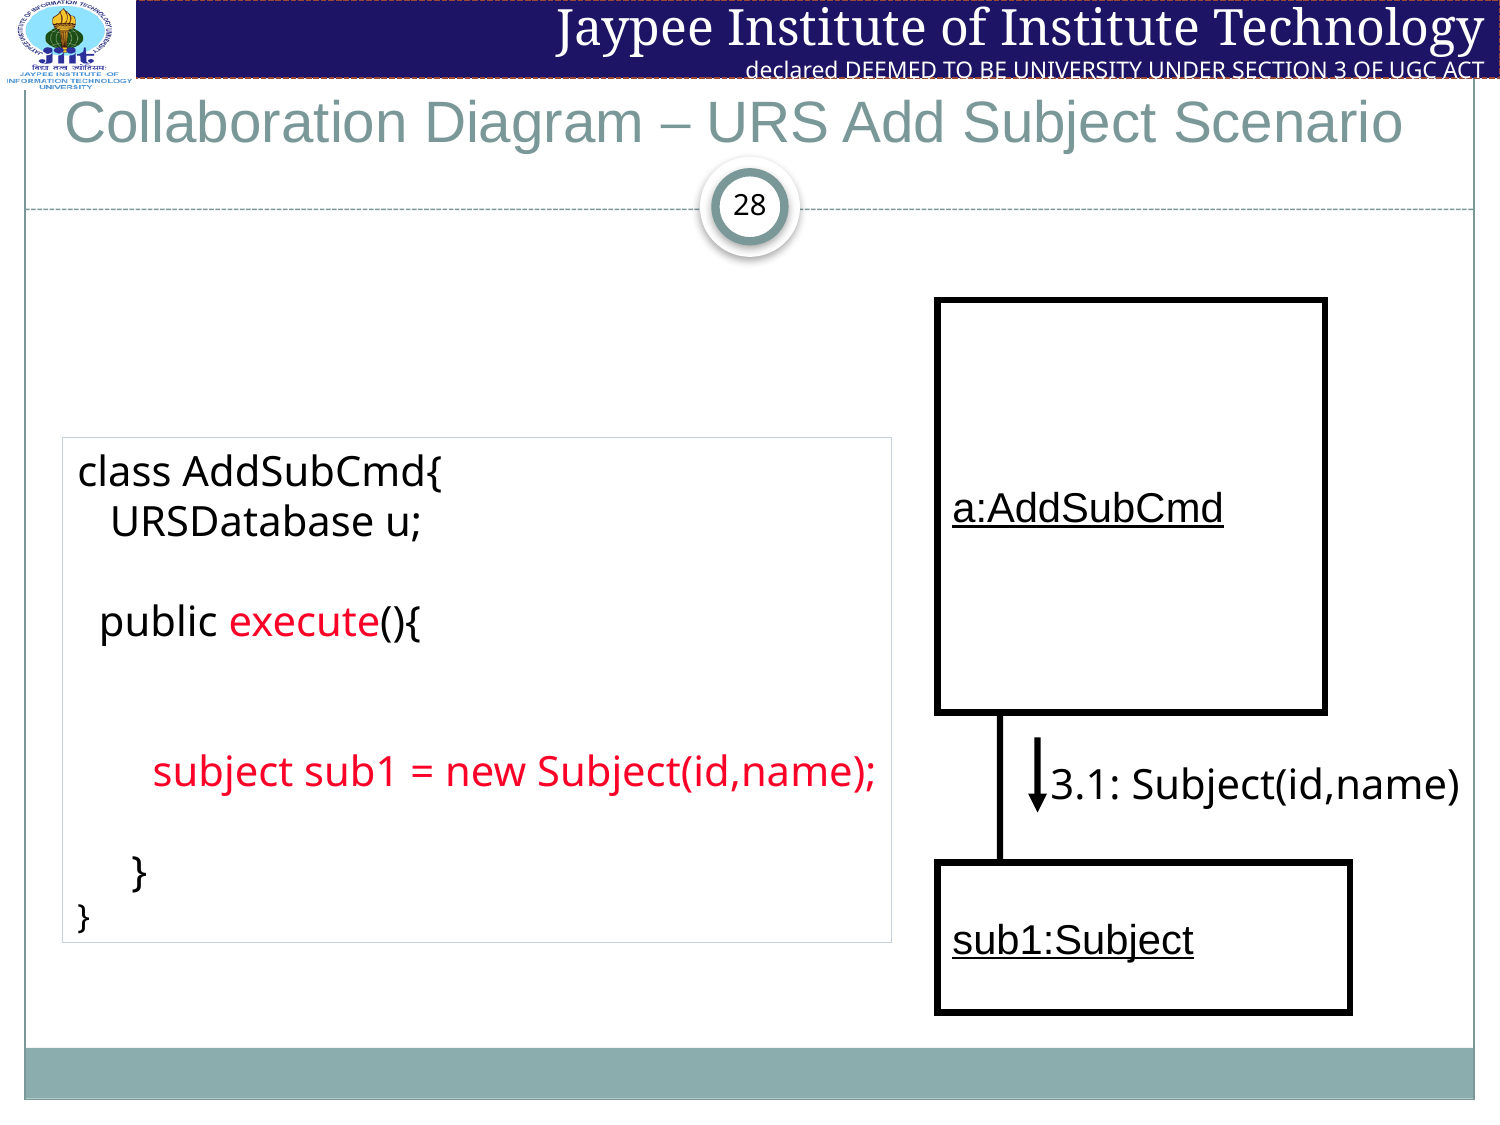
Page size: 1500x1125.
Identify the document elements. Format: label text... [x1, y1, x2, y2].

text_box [937, 712, 1476, 1013]
text_box class AddSubCmd{ URSDatabase u; public execute(){ subject sub1 = new Subject(id,name); } } [62, 437, 892, 943]
text_box a:AddSubCmd [937, 299, 1325, 710]
picture [0, 0, 136, 90]
slide_number 28 [712, 169, 788, 243]
title Collaboration Diagram – URS Add Subject Scenario [49, 37, 1450, 162]
